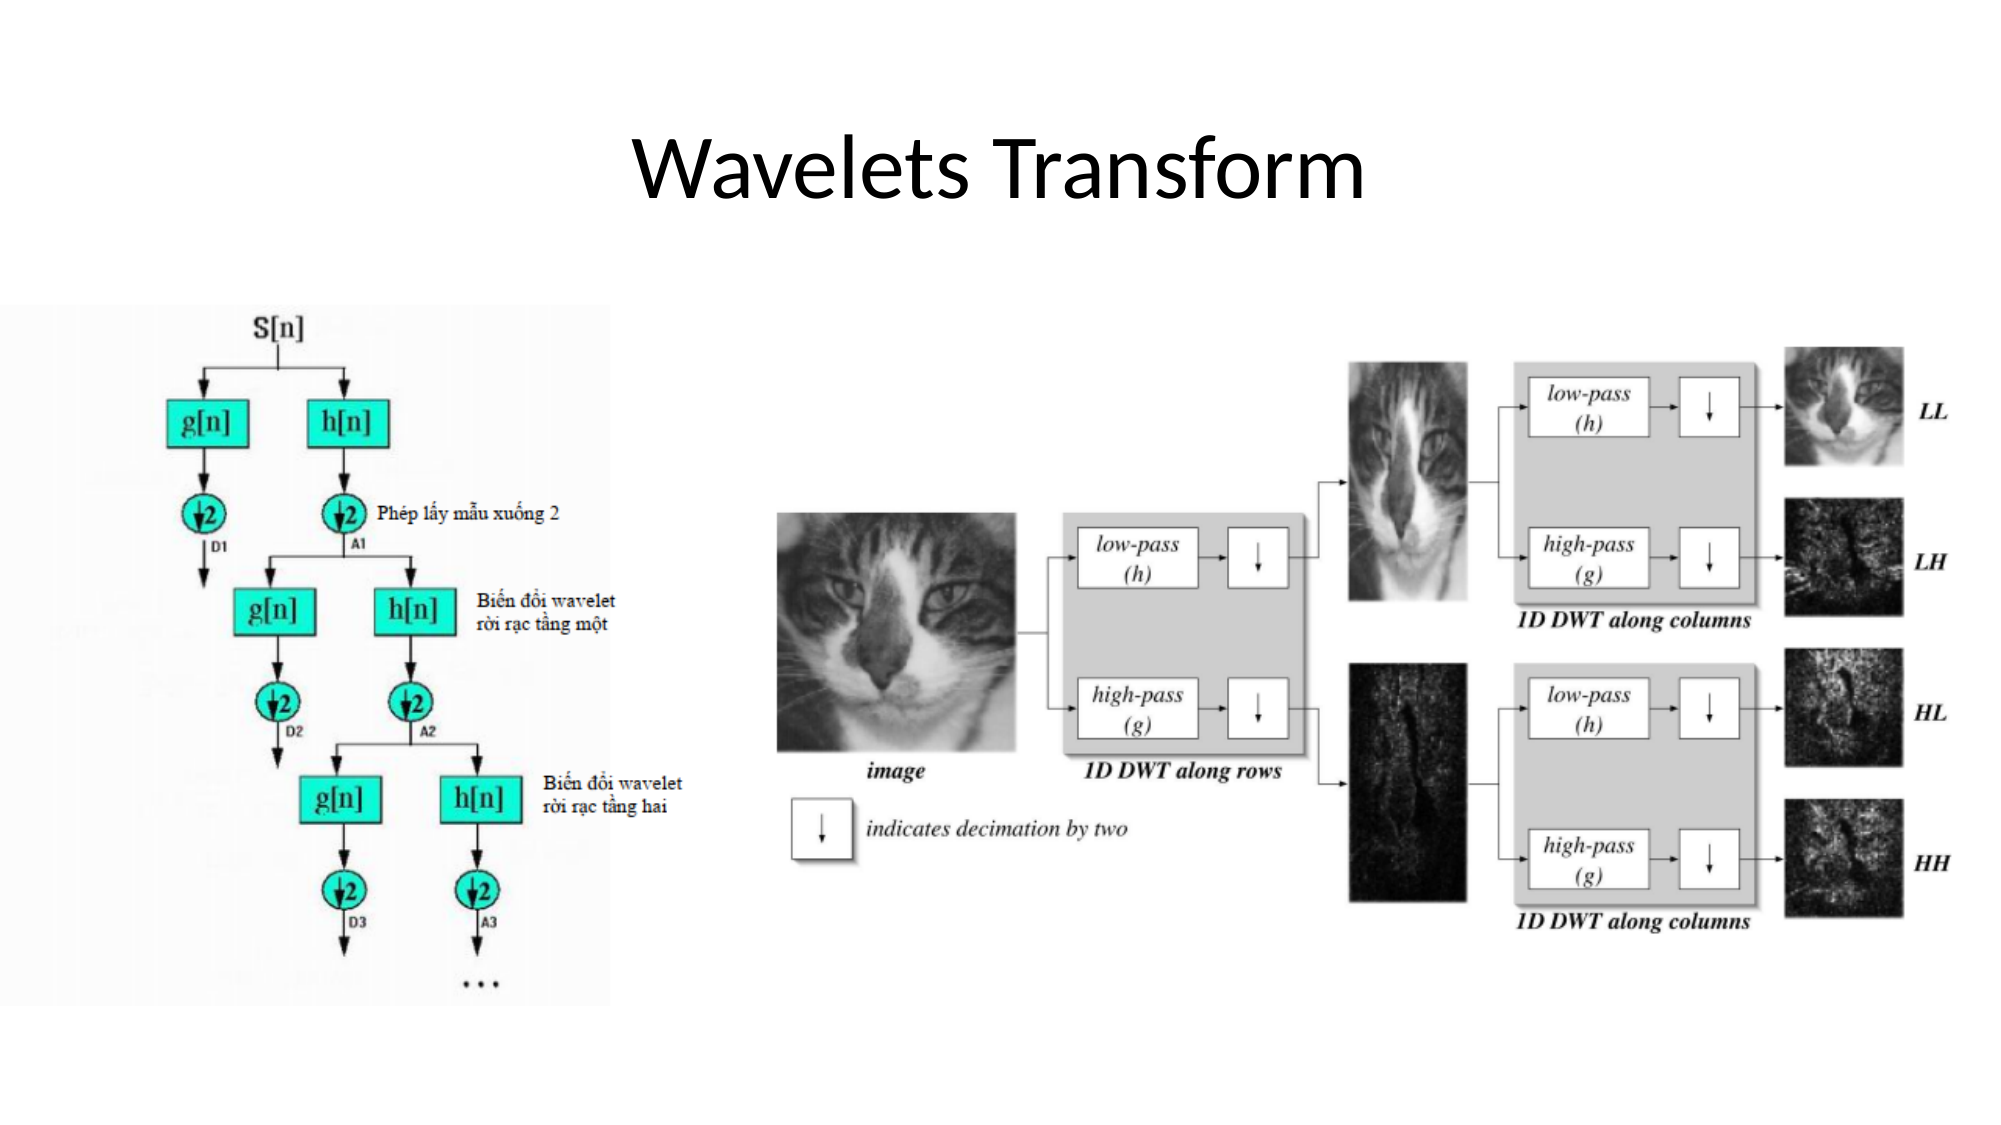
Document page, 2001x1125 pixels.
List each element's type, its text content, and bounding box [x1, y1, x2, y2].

picture [0, 282, 2000, 1006]
title Wavelets Transform [137, 59, 1863, 278]
